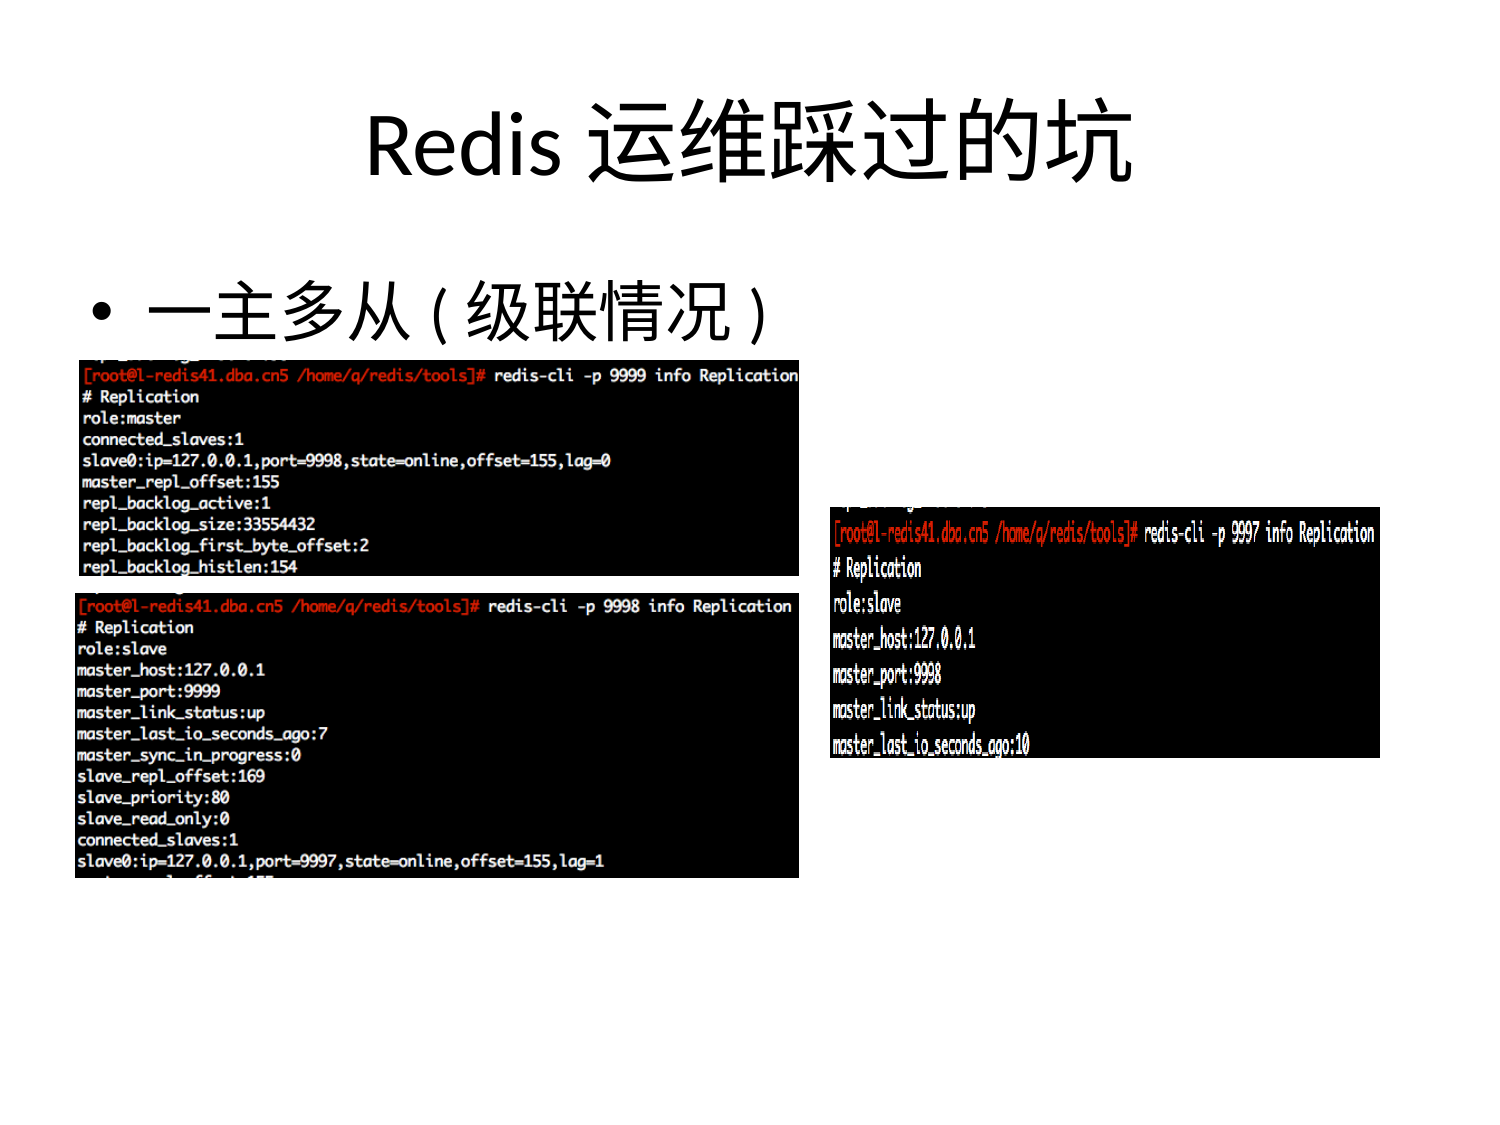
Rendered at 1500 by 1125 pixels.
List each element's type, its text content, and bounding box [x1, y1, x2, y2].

picture [74, 593, 799, 879]
title Redis运维踩过的坑 [75, 45, 1425, 233]
picture [78, 360, 799, 577]
picture [829, 506, 1381, 758]
list 一主多从(级联情况) [75, 262, 1425, 1005]
